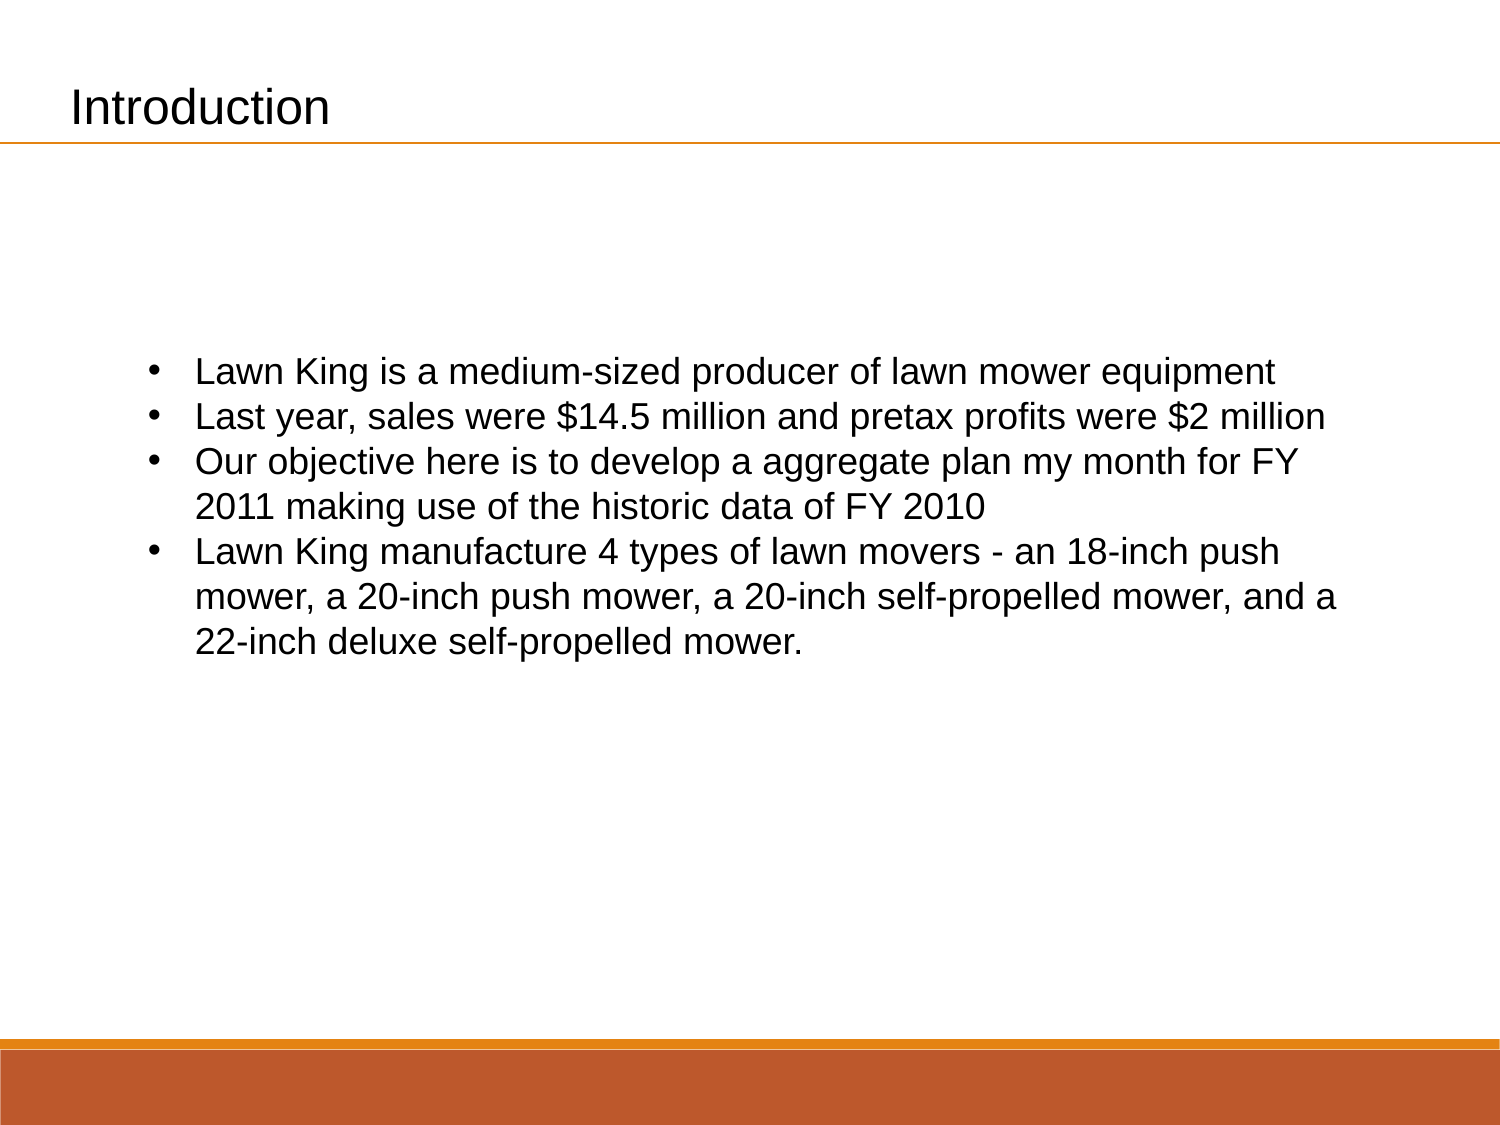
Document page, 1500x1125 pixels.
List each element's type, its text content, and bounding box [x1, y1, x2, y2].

text_box Lawn King is a medium-sized producer of lawn mower equipment Last year, sales were $14.5 million and pretax profits were $2 million Our objective here is to develop a aggregate plan my month for FY 2011 making use of the historic data of FY 2010 Lawn King manufacture 4 types of lawn movers - an 18-inch push mower, a 20-inch push mower, a 20-inch self-propelled mower, and a 22-inch deluxe self-propelled mower. [133, 339, 1366, 715]
text_box Introduction [55, 67, 1433, 139]
